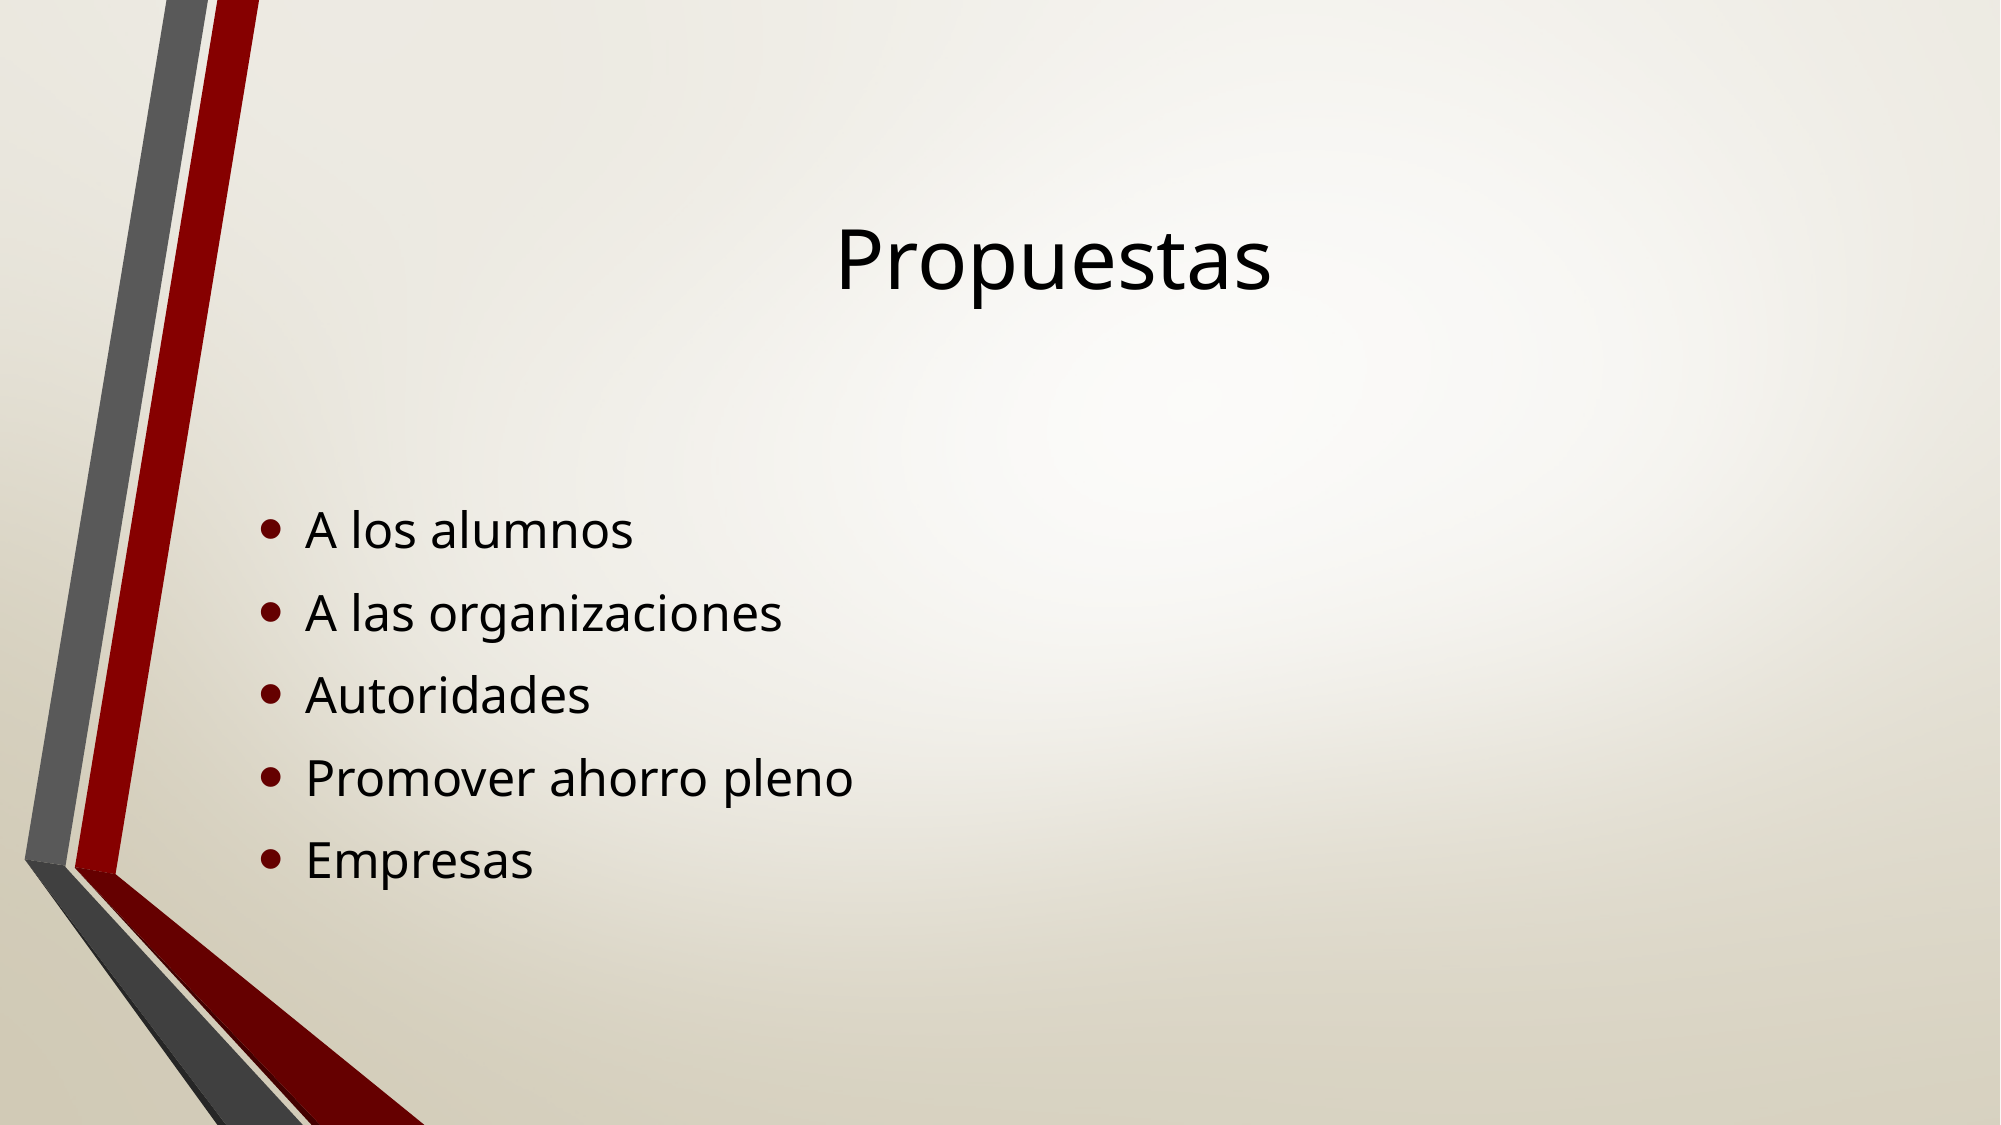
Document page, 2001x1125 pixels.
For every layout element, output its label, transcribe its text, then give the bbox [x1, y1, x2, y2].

list A los alumnos A las organizaciones Autoridades Promover ahorro pleno Empresas [243, 437, 1887, 950]
title Propuestas [243, 112, 1887, 400]
